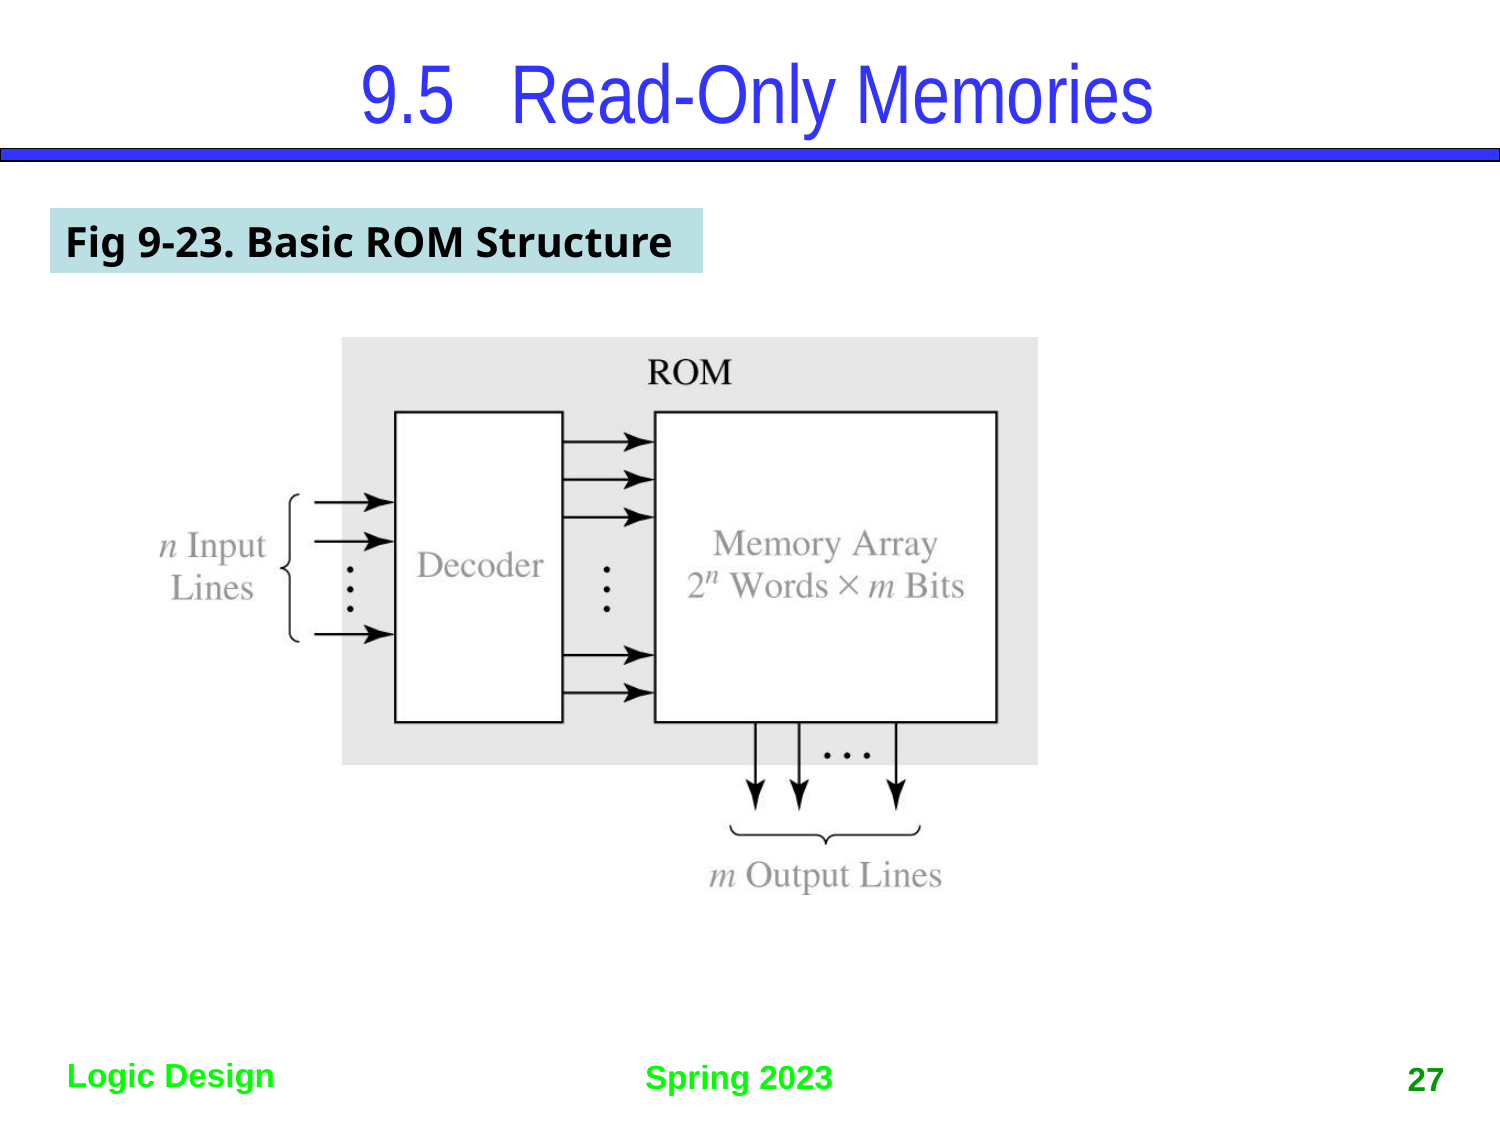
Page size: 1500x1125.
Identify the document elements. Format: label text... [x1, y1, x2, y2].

title 9.5 Read-Only Memories [45, 42, 1471, 138]
text_box Fig 9-23. Basic ROM Structure [50, 208, 703, 273]
picture [159, 337, 1038, 895]
slide_number 27 [1369, 1034, 1483, 1107]
